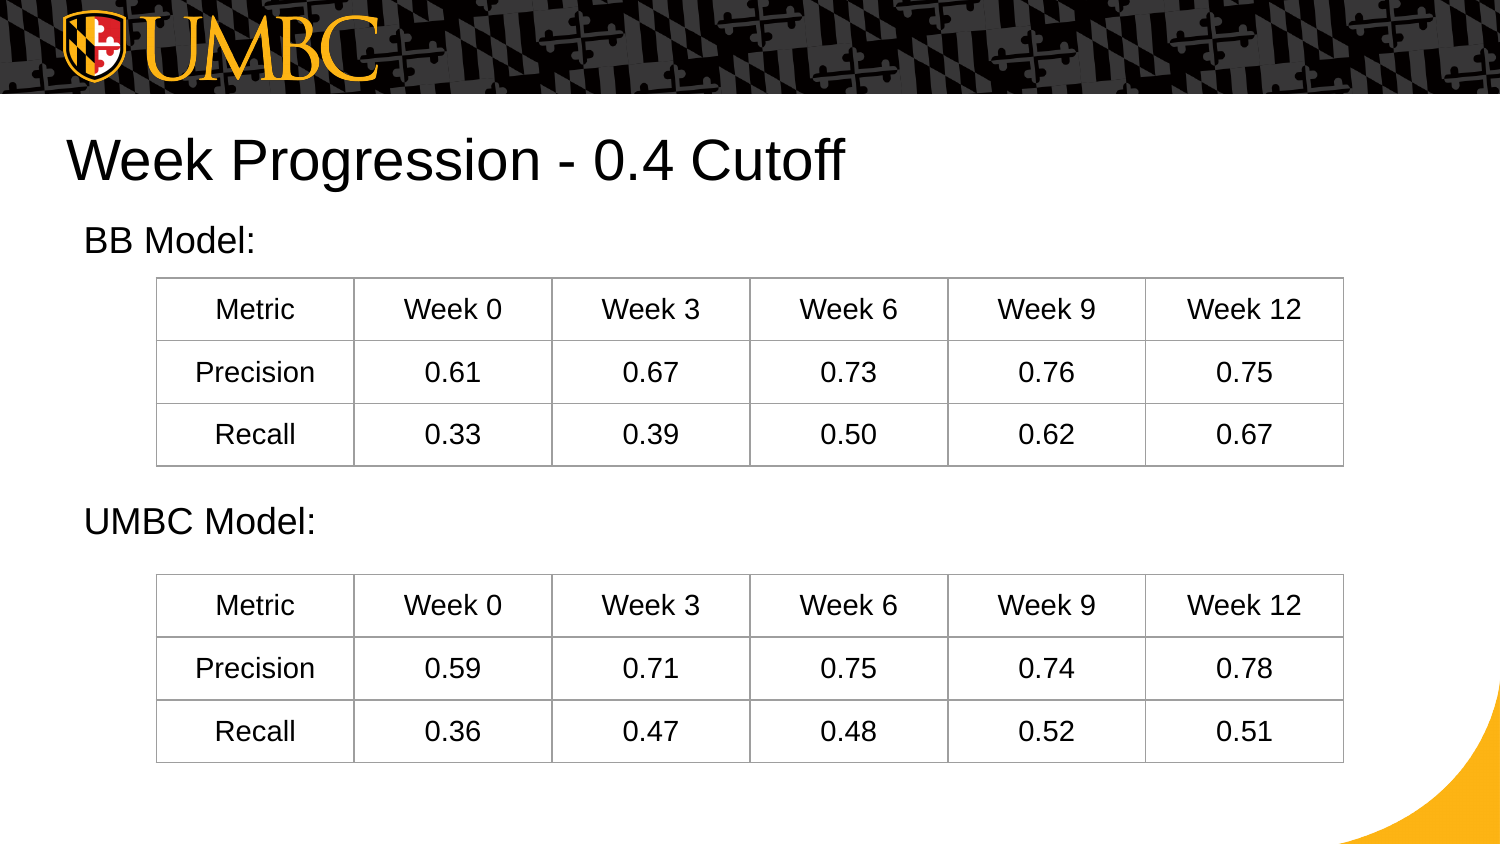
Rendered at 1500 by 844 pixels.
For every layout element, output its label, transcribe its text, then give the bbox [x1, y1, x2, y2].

table_cell 0.71 [553, 638, 749, 699]
table_cell 0.62 [949, 404, 1145, 465]
table_cell 0.67 [553, 341, 749, 403]
table_header Week 6 [751, 575, 947, 636]
table_cell 0.48 [751, 701, 947, 762]
table_cell 0.39 [553, 404, 749, 465]
table_header Week 3 [553, 279, 749, 340]
table_cell 0.50 [751, 404, 947, 465]
picture [1338, 679, 1500, 844]
table_header Metric [157, 279, 353, 340]
table_header Week 6 [751, 279, 947, 340]
table_cell 0.61 [355, 341, 551, 403]
table_cell Recall [157, 404, 353, 465]
table_cell 0.78 [1146, 638, 1343, 699]
text_box UMBC Model: [68, 481, 433, 549]
text_box BB Model: [68, 200, 486, 267]
table_cell 0.59 [355, 638, 551, 699]
table_header Week 12 [1146, 575, 1343, 636]
table_header Week 0 [355, 279, 551, 340]
table_cell 0.52 [949, 701, 1145, 762]
table_header Week 9 [949, 279, 1145, 340]
table_cell 0.67 [1146, 404, 1343, 465]
table_cell Precision [157, 638, 353, 699]
table_cell 0.73 [751, 341, 947, 403]
table_cell 0.33 [355, 404, 551, 465]
table_cell Precision [157, 341, 353, 403]
table_cell 0.75 [1146, 341, 1343, 403]
table_cell 0.74 [949, 638, 1145, 699]
table_cell Recall [157, 701, 353, 762]
table_header Week 0 [355, 575, 551, 636]
table_header Week 3 [553, 575, 749, 636]
table_cell 0.47 [553, 701, 749, 762]
table_cell 0.36 [355, 701, 551, 762]
table_header Metric [157, 575, 353, 636]
picture [0, 0, 1500, 94]
table_cell 0.76 [949, 341, 1145, 403]
table_cell 0.75 [751, 638, 947, 699]
table_cell 0.51 [1146, 701, 1343, 762]
title Week Progression - 0.4 Cutoff [51, 106, 1449, 201]
table_header Week 9 [949, 575, 1145, 636]
table_header Week 12 [1146, 279, 1343, 340]
